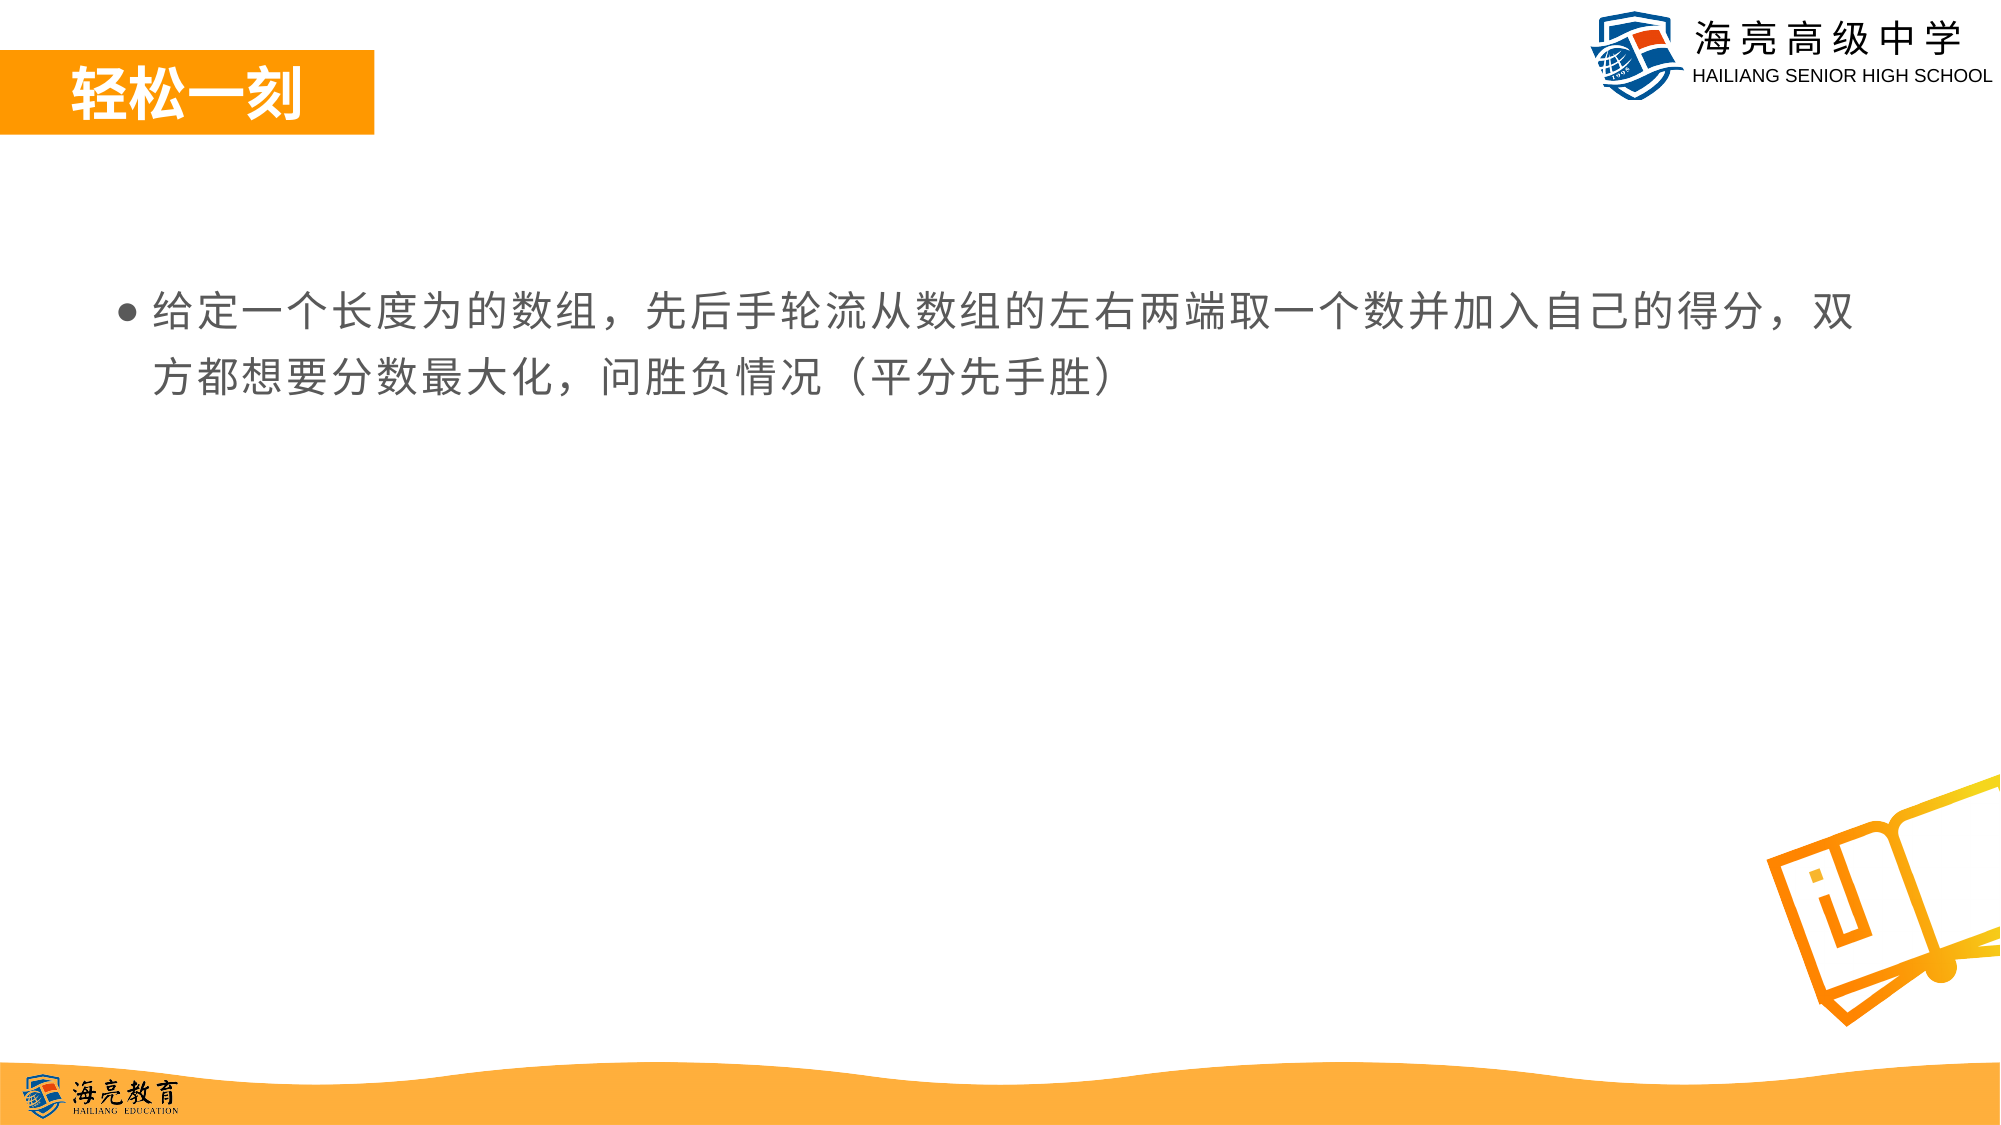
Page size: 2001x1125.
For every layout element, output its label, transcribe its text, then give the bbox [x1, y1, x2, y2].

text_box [1590, 7, 2000, 100]
picture [0, 1062, 2000, 1125]
picture [1766, 772, 2000, 1027]
text_box 轻松一刻 [0, 50, 375, 135]
